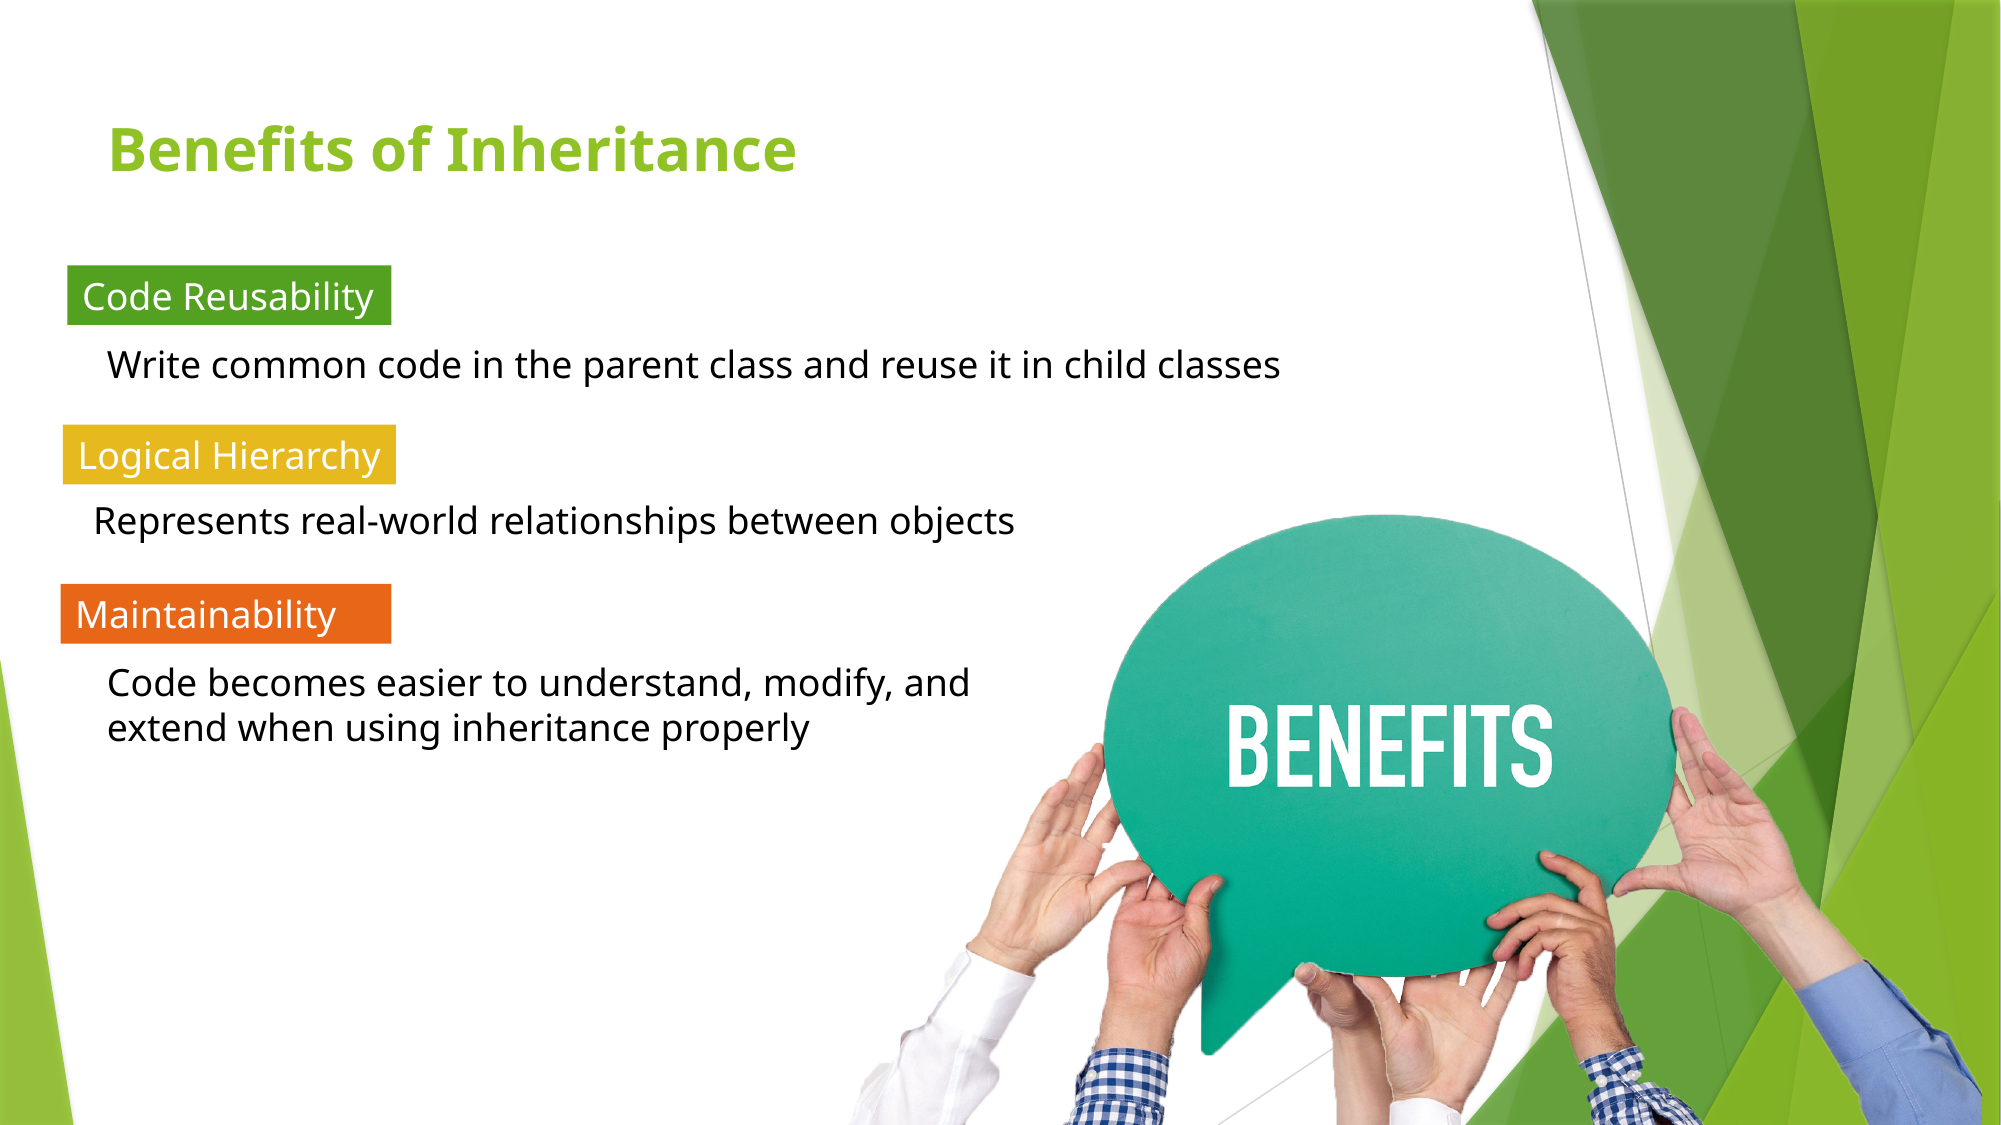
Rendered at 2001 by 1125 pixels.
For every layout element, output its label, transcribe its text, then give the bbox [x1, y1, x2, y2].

text_box Code Reusability [67, 265, 392, 325]
text_box Represents real-world relationships between objects [78, 490, 805, 550]
text_box Maintainability [60, 583, 392, 644]
text_box Logical Hierarchy [62, 424, 396, 485]
text_box Code becomes easier to understand, modify, and extend when using inheritance properly [92, 651, 805, 757]
title Benefits of Inheritance [92, 103, 852, 192]
picture [809, 453, 1983, 1125]
text_box Write common code in the parent class and reuse it in child classes [92, 333, 1321, 393]
